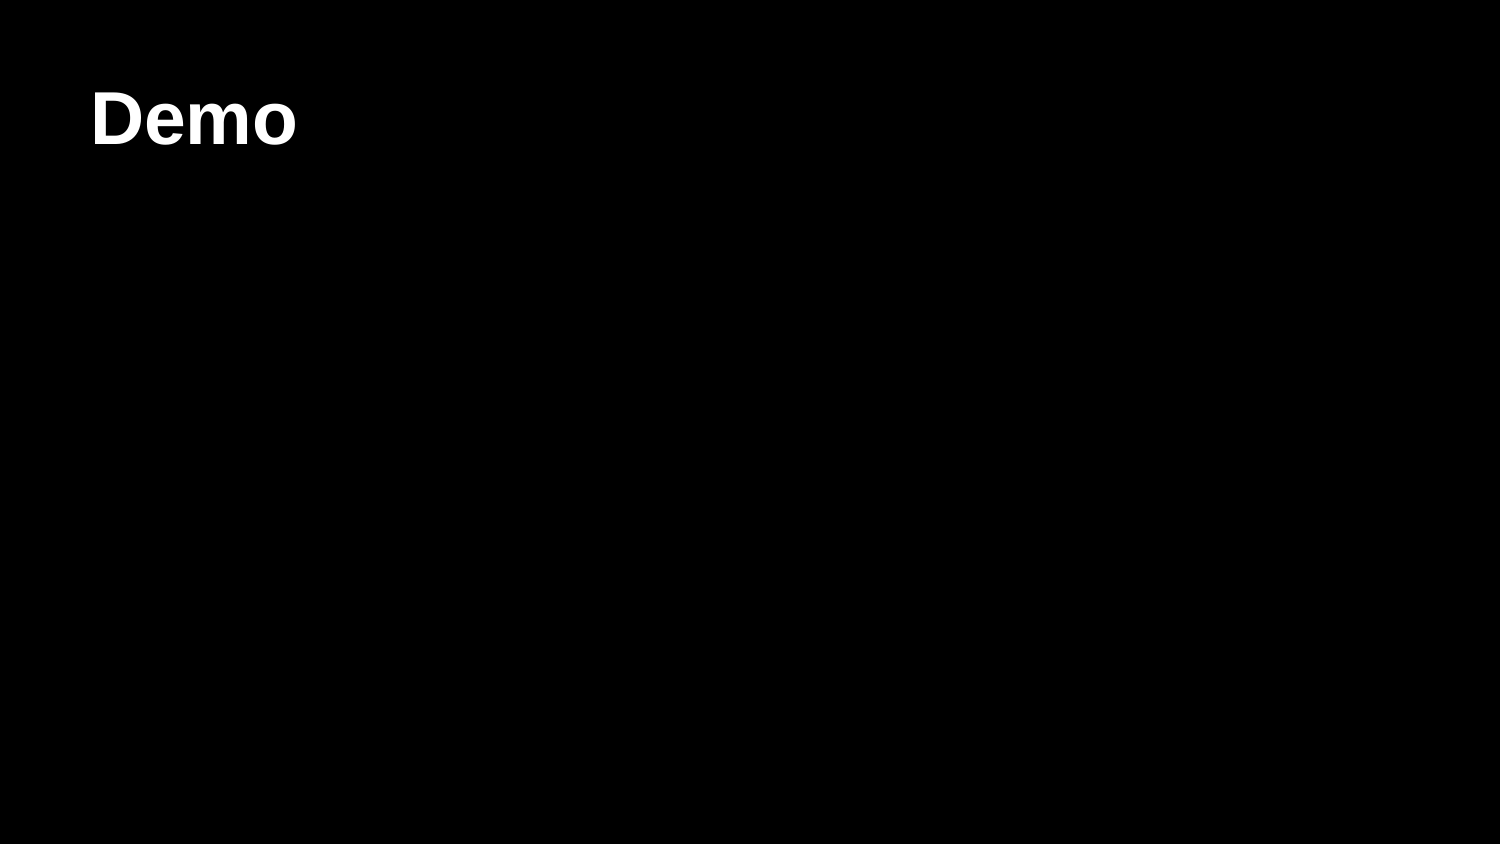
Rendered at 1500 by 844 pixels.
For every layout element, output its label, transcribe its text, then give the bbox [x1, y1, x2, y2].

title Demo [75, 33, 1425, 175]
